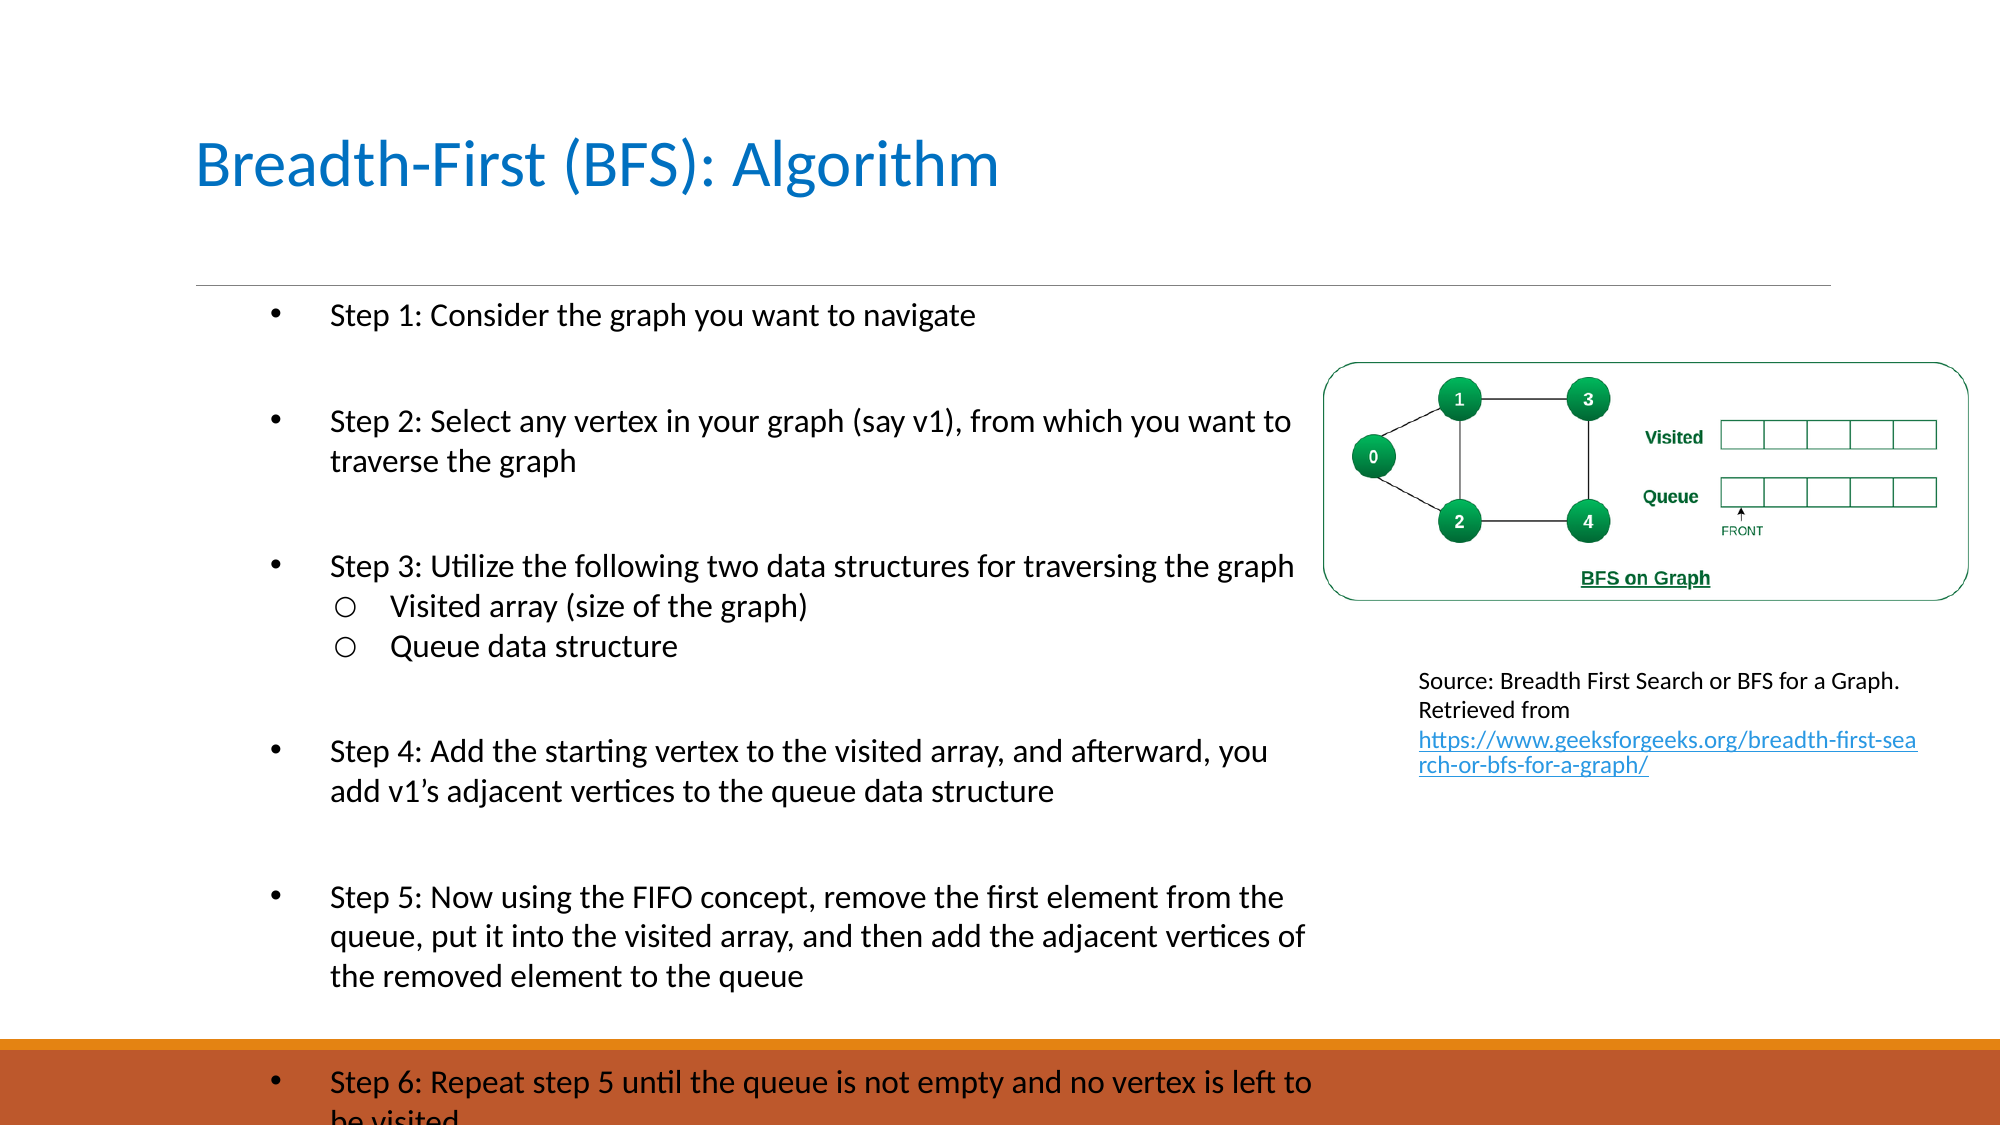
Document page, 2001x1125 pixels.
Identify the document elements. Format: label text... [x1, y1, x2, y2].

picture [1322, 361, 1970, 601]
title Breadth-First (BFS): Algorithm [180, 47, 1830, 285]
list Step 1: Consider the graph you want to navigate Step 2: Select any vertex in your graph (say v1), from which you want to traverse the graph Step 3: Utilize the following two data structures for traversing the graph Visited array (size of the graph) Queue data structure Step 4: Add the starting vertex to the visited array, and afterward, you add v1’s adjacent vertices to the queue data structure Step 5: Now using the FIFO concept, remove the first element from the queue, put it into the visited array, and then add the adjacent vertices of the removed element to the queue Step 6: Repeat step 5 until the queue is not empty and no vertex is left to be visited. [180, 286, 1316, 972]
text_box Source: Breadth First Search or BFS for a Graph. Retrieved from https://www.geeksforgeeks.org/breadth-first-search-or-bfs-for-a-graph/ [1403, 656, 1934, 792]
